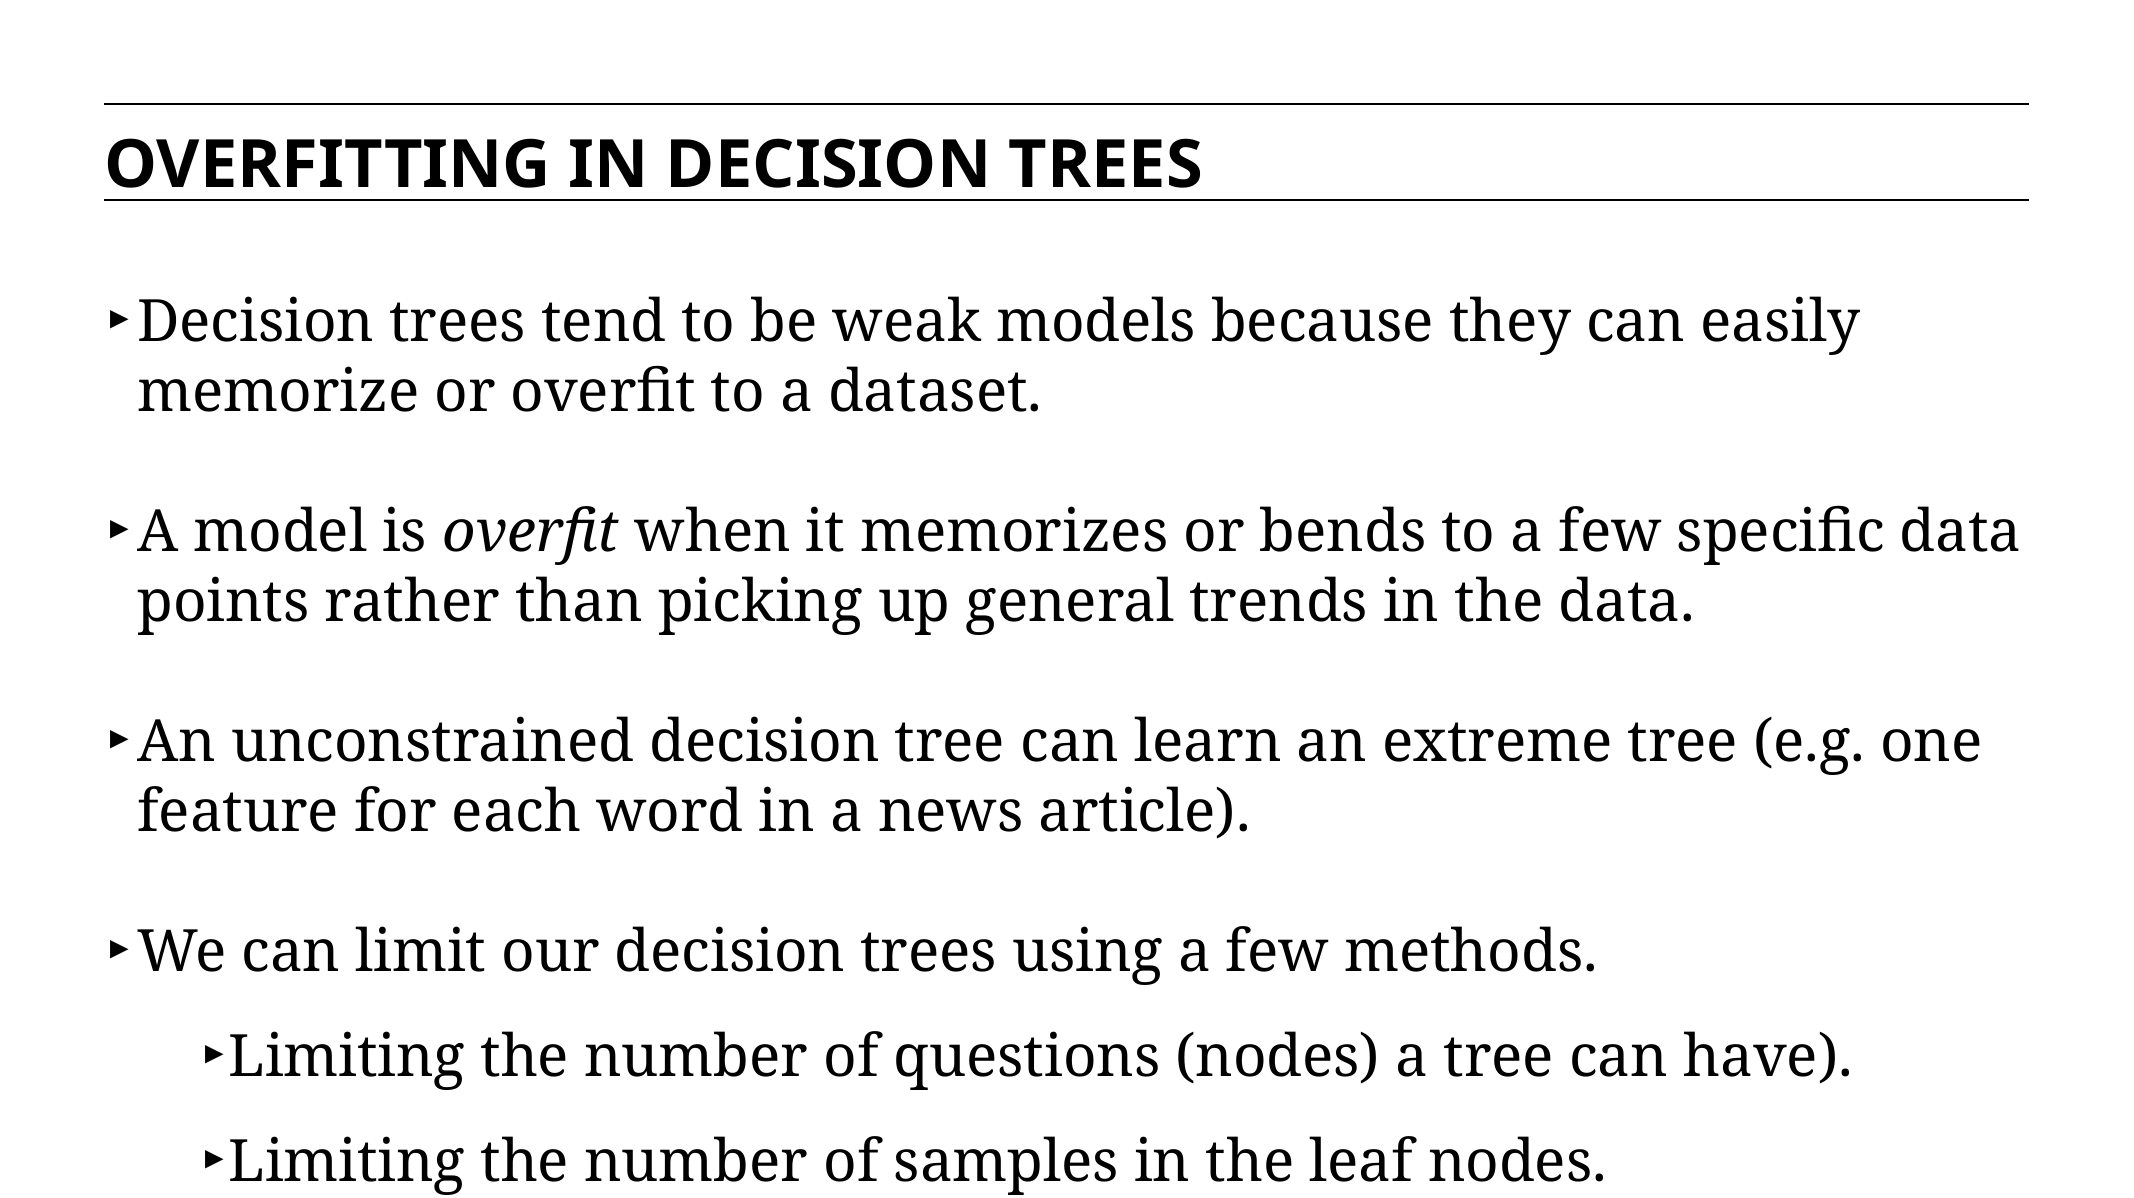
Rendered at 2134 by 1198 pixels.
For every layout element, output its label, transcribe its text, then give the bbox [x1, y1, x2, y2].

list Decision trees tend to be weak models because they can easily memorize or overfit to a dataset. A model is overfit when it memorizes or bends to a few specific data points rather than picking up general trends in the data. An unconstrained decision tree can learn an extreme tree (e.g. one feature for each word in a news article). We can limit our decision trees using a few methods. Limiting the number of questions (nodes) a tree can have). Limiting the number of samples in the leaf nodes. [104, 213, 2030, 839]
text_box OVERFITTING IN DECISION TREES [104, 120, 2030, 192]
